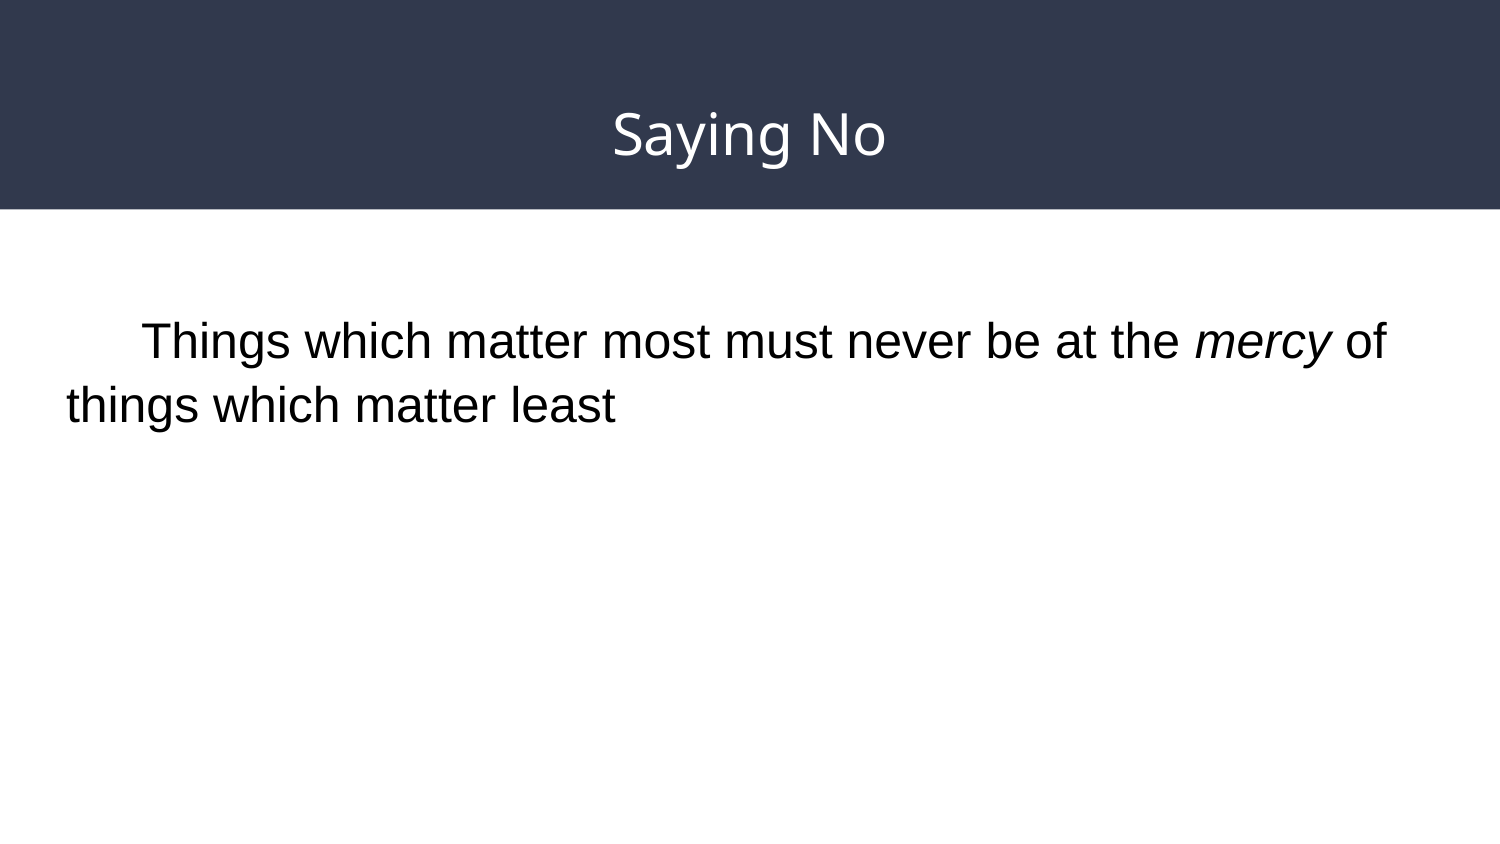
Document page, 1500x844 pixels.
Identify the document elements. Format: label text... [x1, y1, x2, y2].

title Saying No [51, 82, 1449, 185]
text_box Things which matter most must never be at the mercy of things which matter least [51, 289, 1474, 502]
